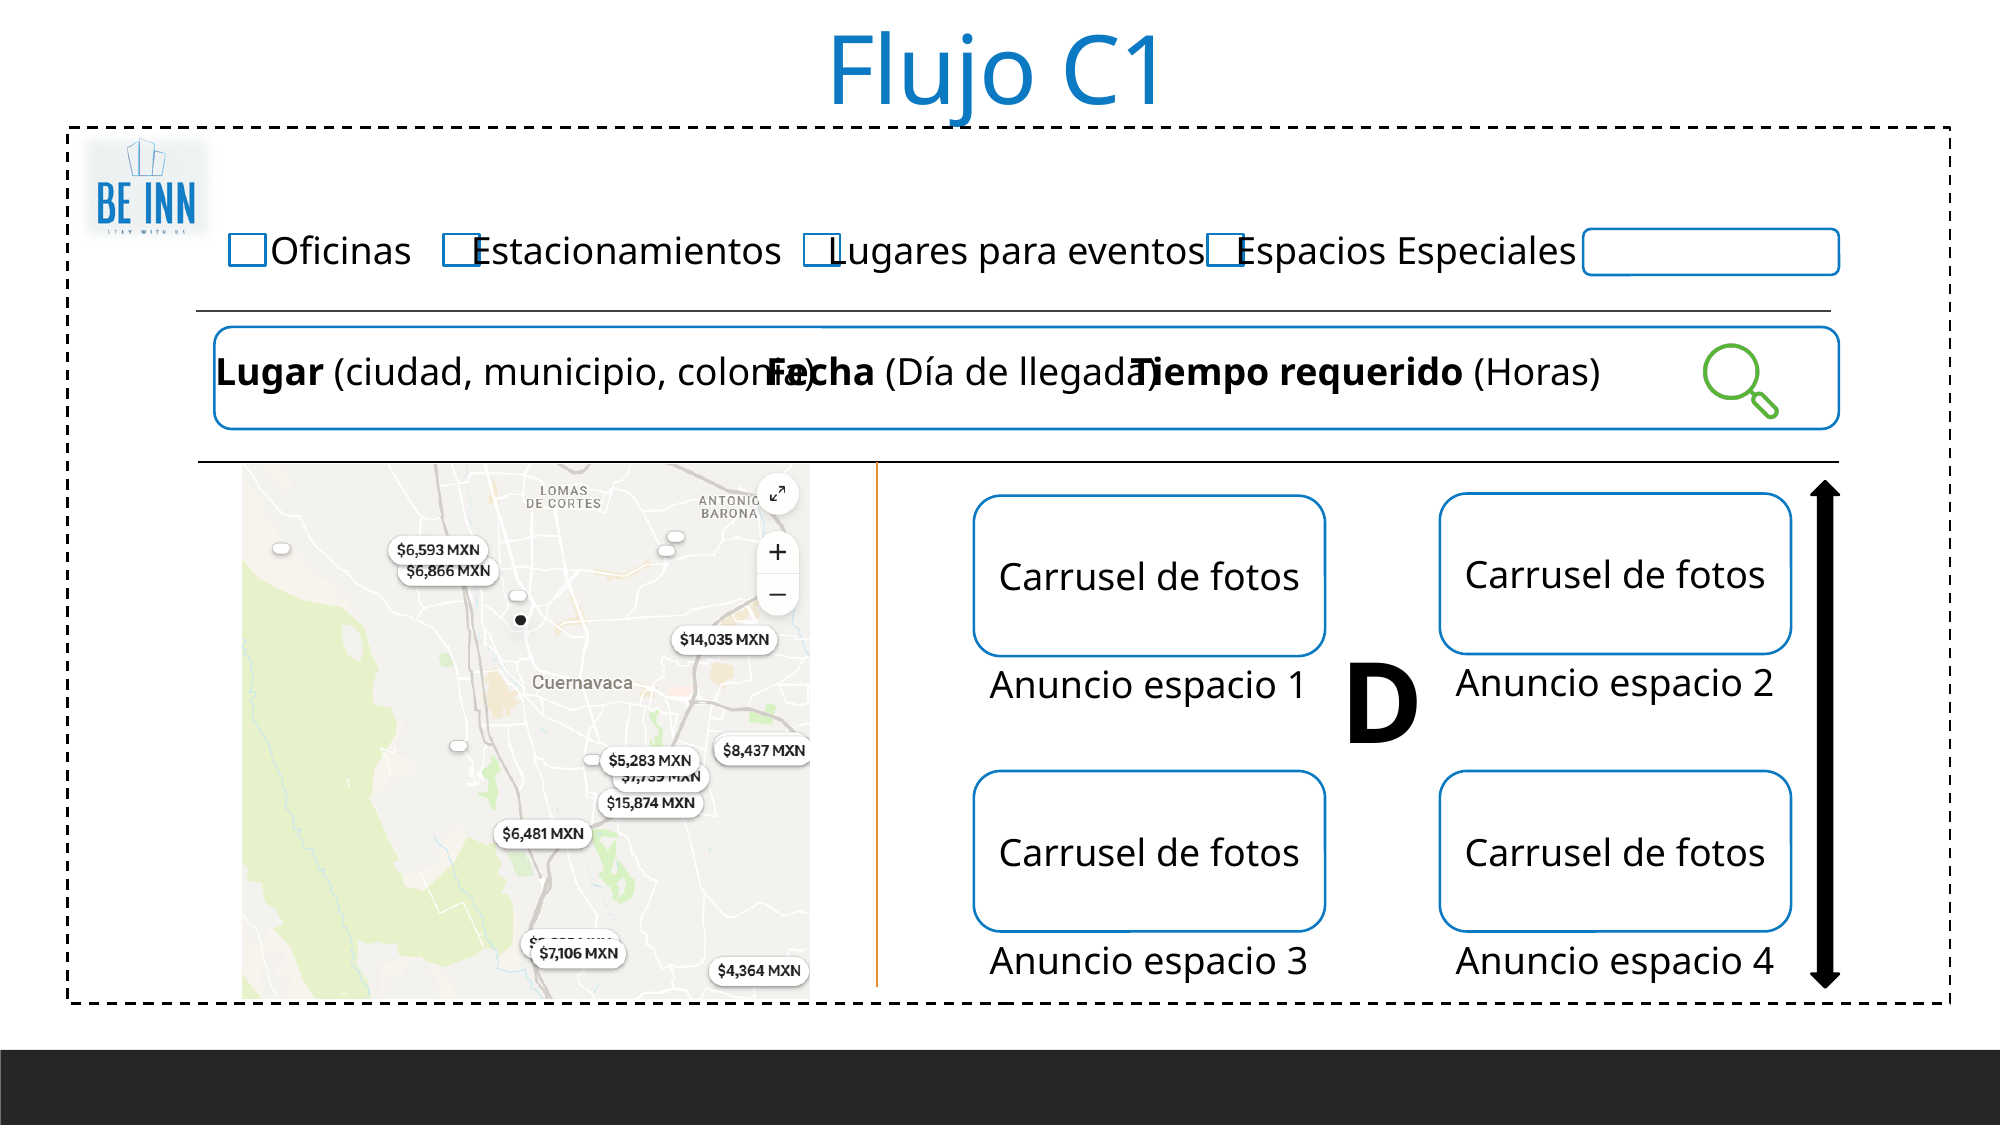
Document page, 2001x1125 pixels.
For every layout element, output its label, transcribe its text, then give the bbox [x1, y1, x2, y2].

text_box [1581, 227, 1841, 277]
text_box Lugares para eventos [812, 219, 1220, 280]
text_box Tiempo requerido (Horas) [1115, 340, 1616, 401]
text_box Anuncio espacio 2 [1440, 651, 1790, 712]
text_box [66, 126, 1951, 1005]
text_box [442, 233, 456, 267]
text_box Flujo C1 [174, 13, 1825, 127]
text_box Anuncio espacio 4 [1440, 929, 1790, 989]
text_box Carrusel de fotos [972, 494, 1327, 654]
text_box Anuncio espacio 1 [974, 654, 1324, 714]
text_box Carrusel de fotos [972, 769, 1327, 929]
picture [242, 464, 811, 999]
text_box Espacios Especiales [1220, 219, 1592, 280]
text_box [1810, 480, 1841, 989]
text_box [1206, 233, 1220, 267]
text_box Oficinas [255, 219, 427, 280]
text_box [213, 325, 1841, 431]
text_box [803, 233, 812, 267]
text_box Estacionamientos [456, 219, 798, 280]
picture [71, 128, 223, 253]
text_box Anuncio espacio 3 [974, 929, 1324, 989]
text_box Lugar (ciudad, municipio, colonia) [200, 340, 751, 401]
text_box D [1325, 623, 1439, 774]
picture [1695, 335, 1786, 427]
text_box [228, 233, 255, 267]
text_box Fecha (Día de llegada) [751, 340, 1115, 401]
text_box Carrusel de fotos [1438, 769, 1793, 929]
text_box Carrusel de fotos [1438, 492, 1793, 651]
